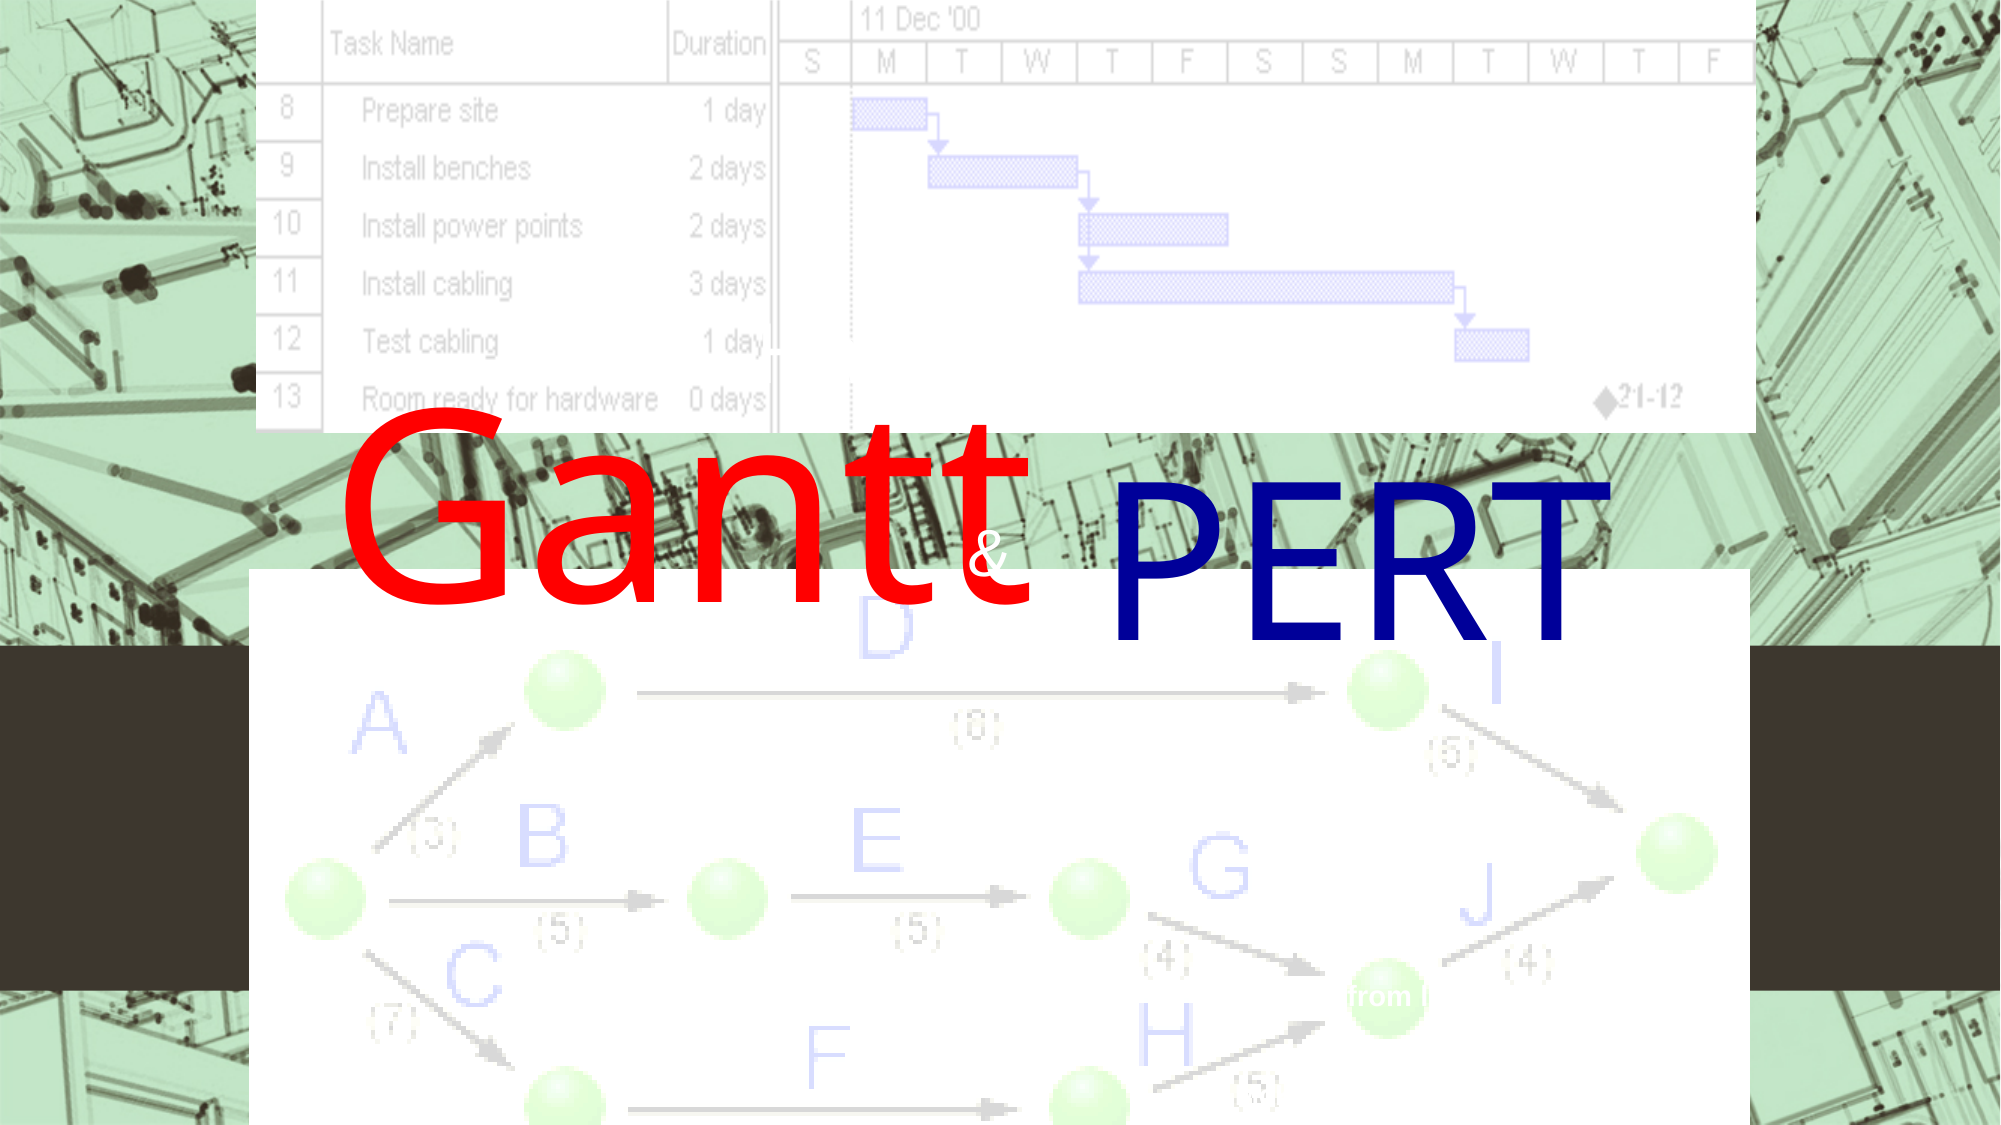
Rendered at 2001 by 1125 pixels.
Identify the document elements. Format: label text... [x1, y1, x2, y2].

text_box & [952, 502, 1060, 569]
text_box Gantt [314, 433, 1082, 569]
text_box PERT [1082, 433, 1709, 569]
picture [0, 0, 2001, 1125]
